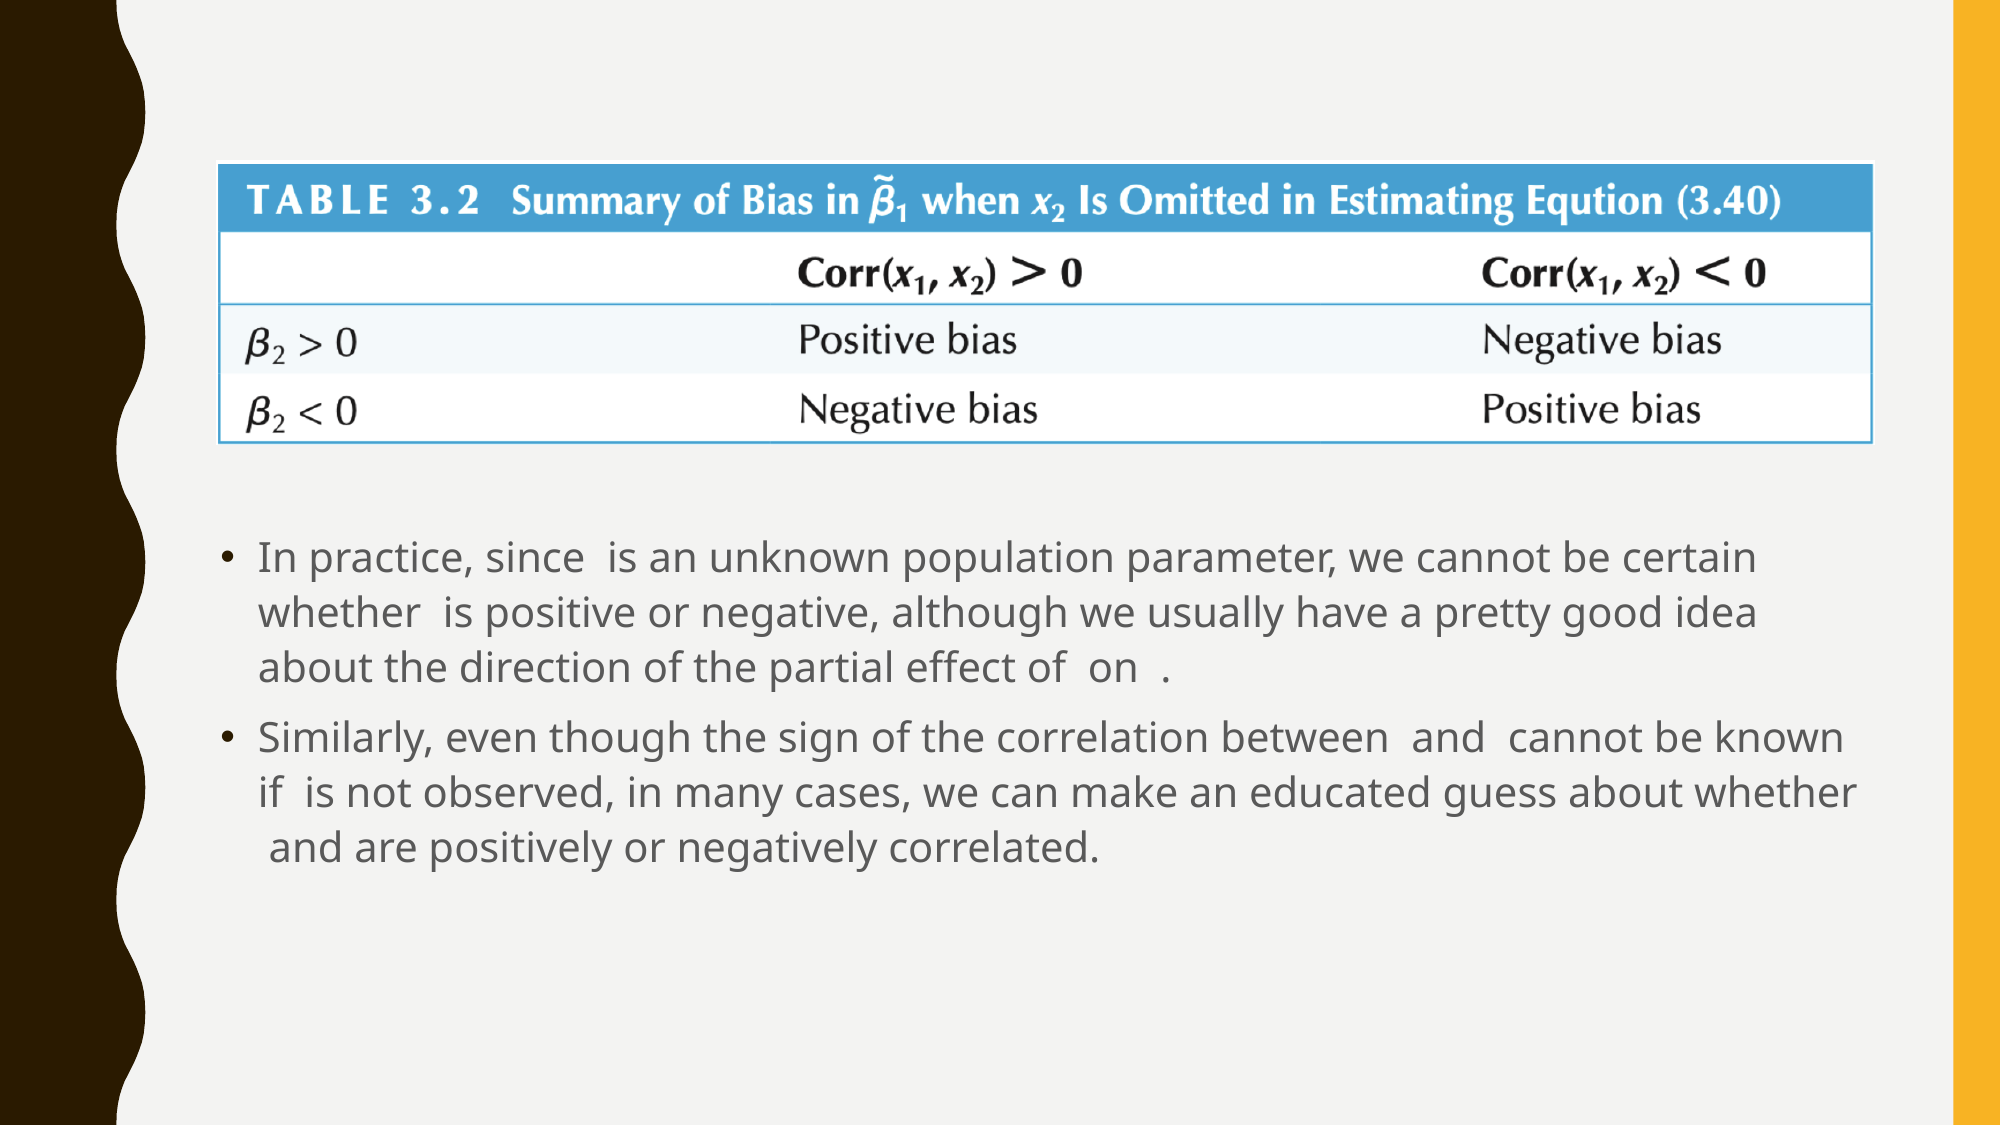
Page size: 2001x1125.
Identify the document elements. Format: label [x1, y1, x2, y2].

picture [216, 160, 1875, 445]
